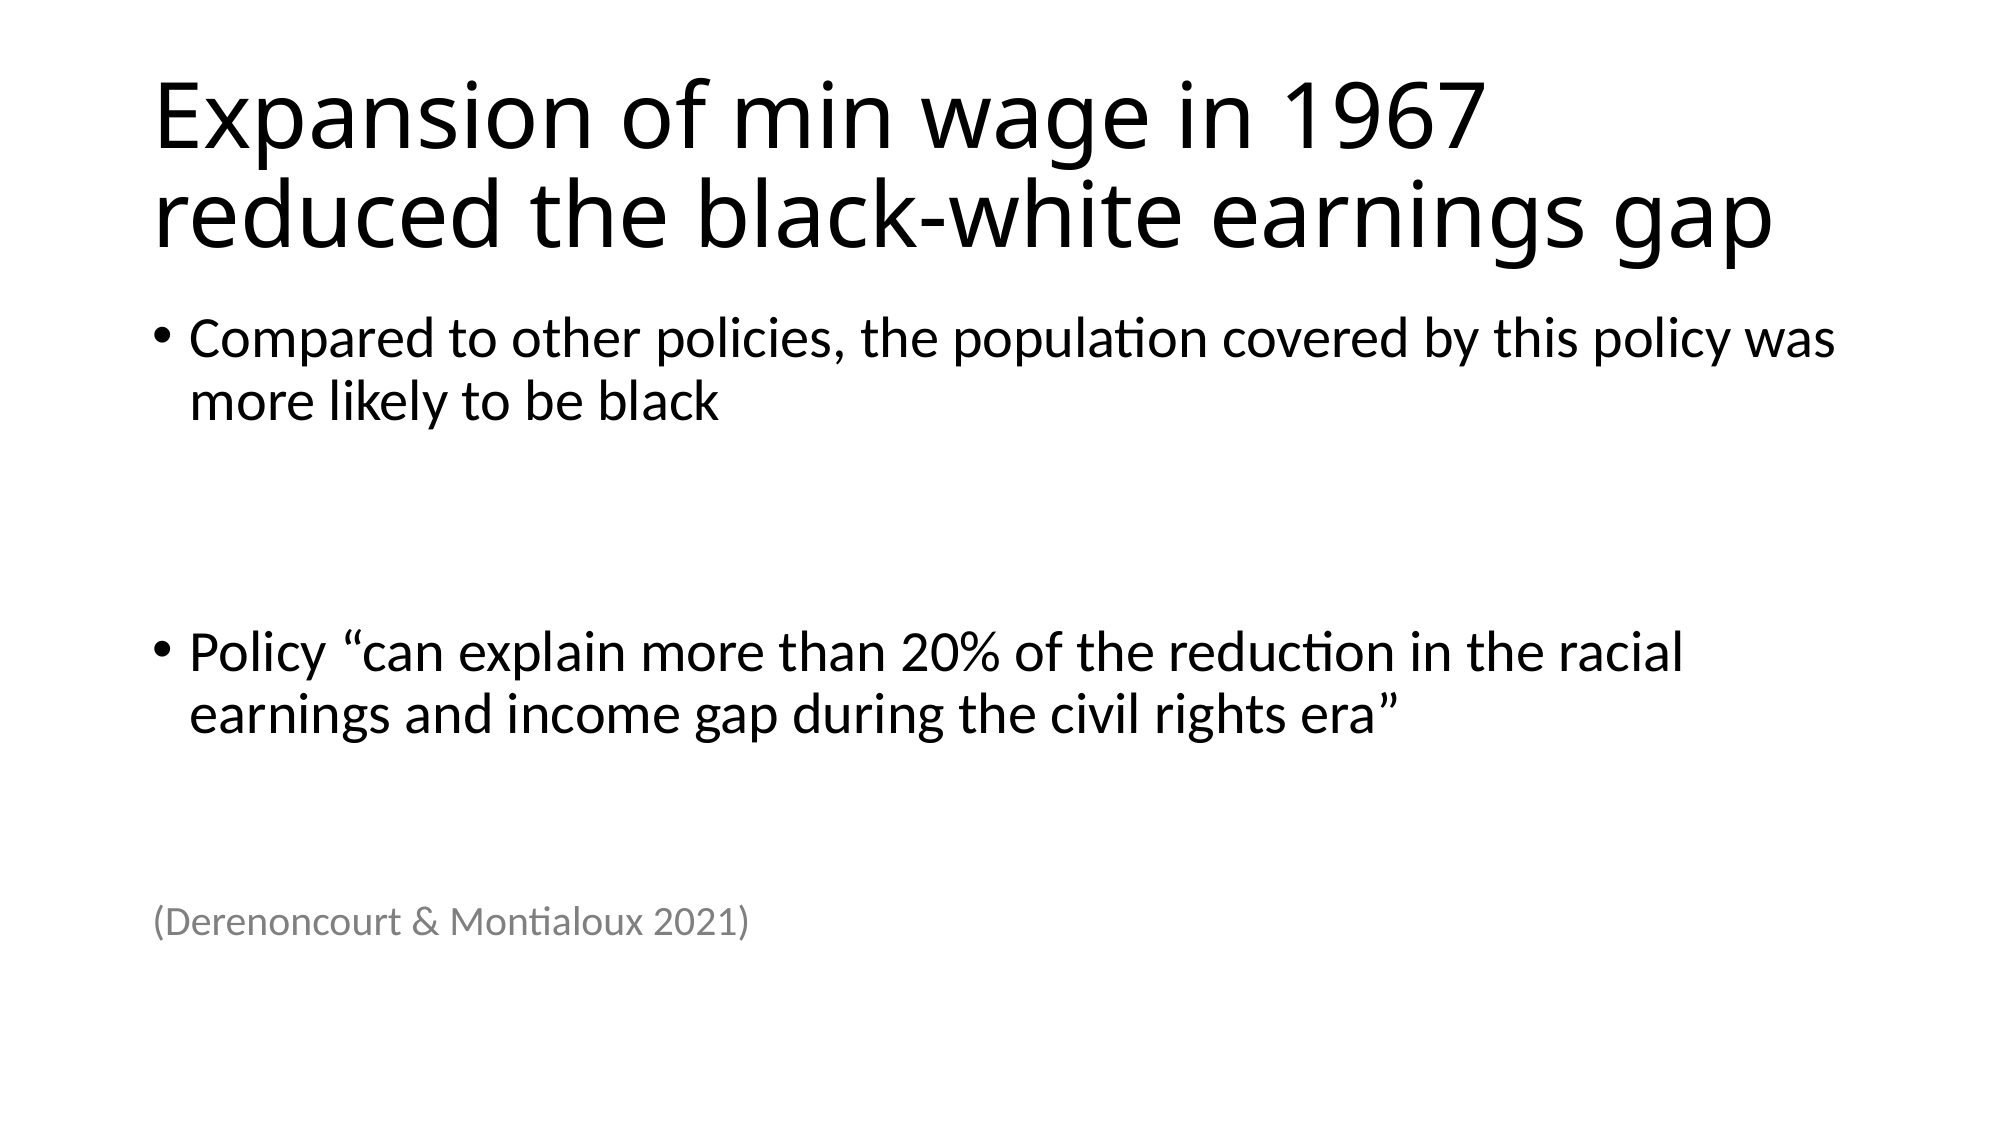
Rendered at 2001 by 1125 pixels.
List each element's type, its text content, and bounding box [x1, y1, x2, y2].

list Compared to other policies, the population covered by this policy was more likely to be black Policy “can explain more than 20% of the reduction in the racial earnings and income gap during the civil rights era” (Derenoncourt & Montialoux 2021) [137, 299, 1863, 1014]
title Expansion of min wage in 1967 reduced the black-white earnings gap [137, 59, 1863, 278]
